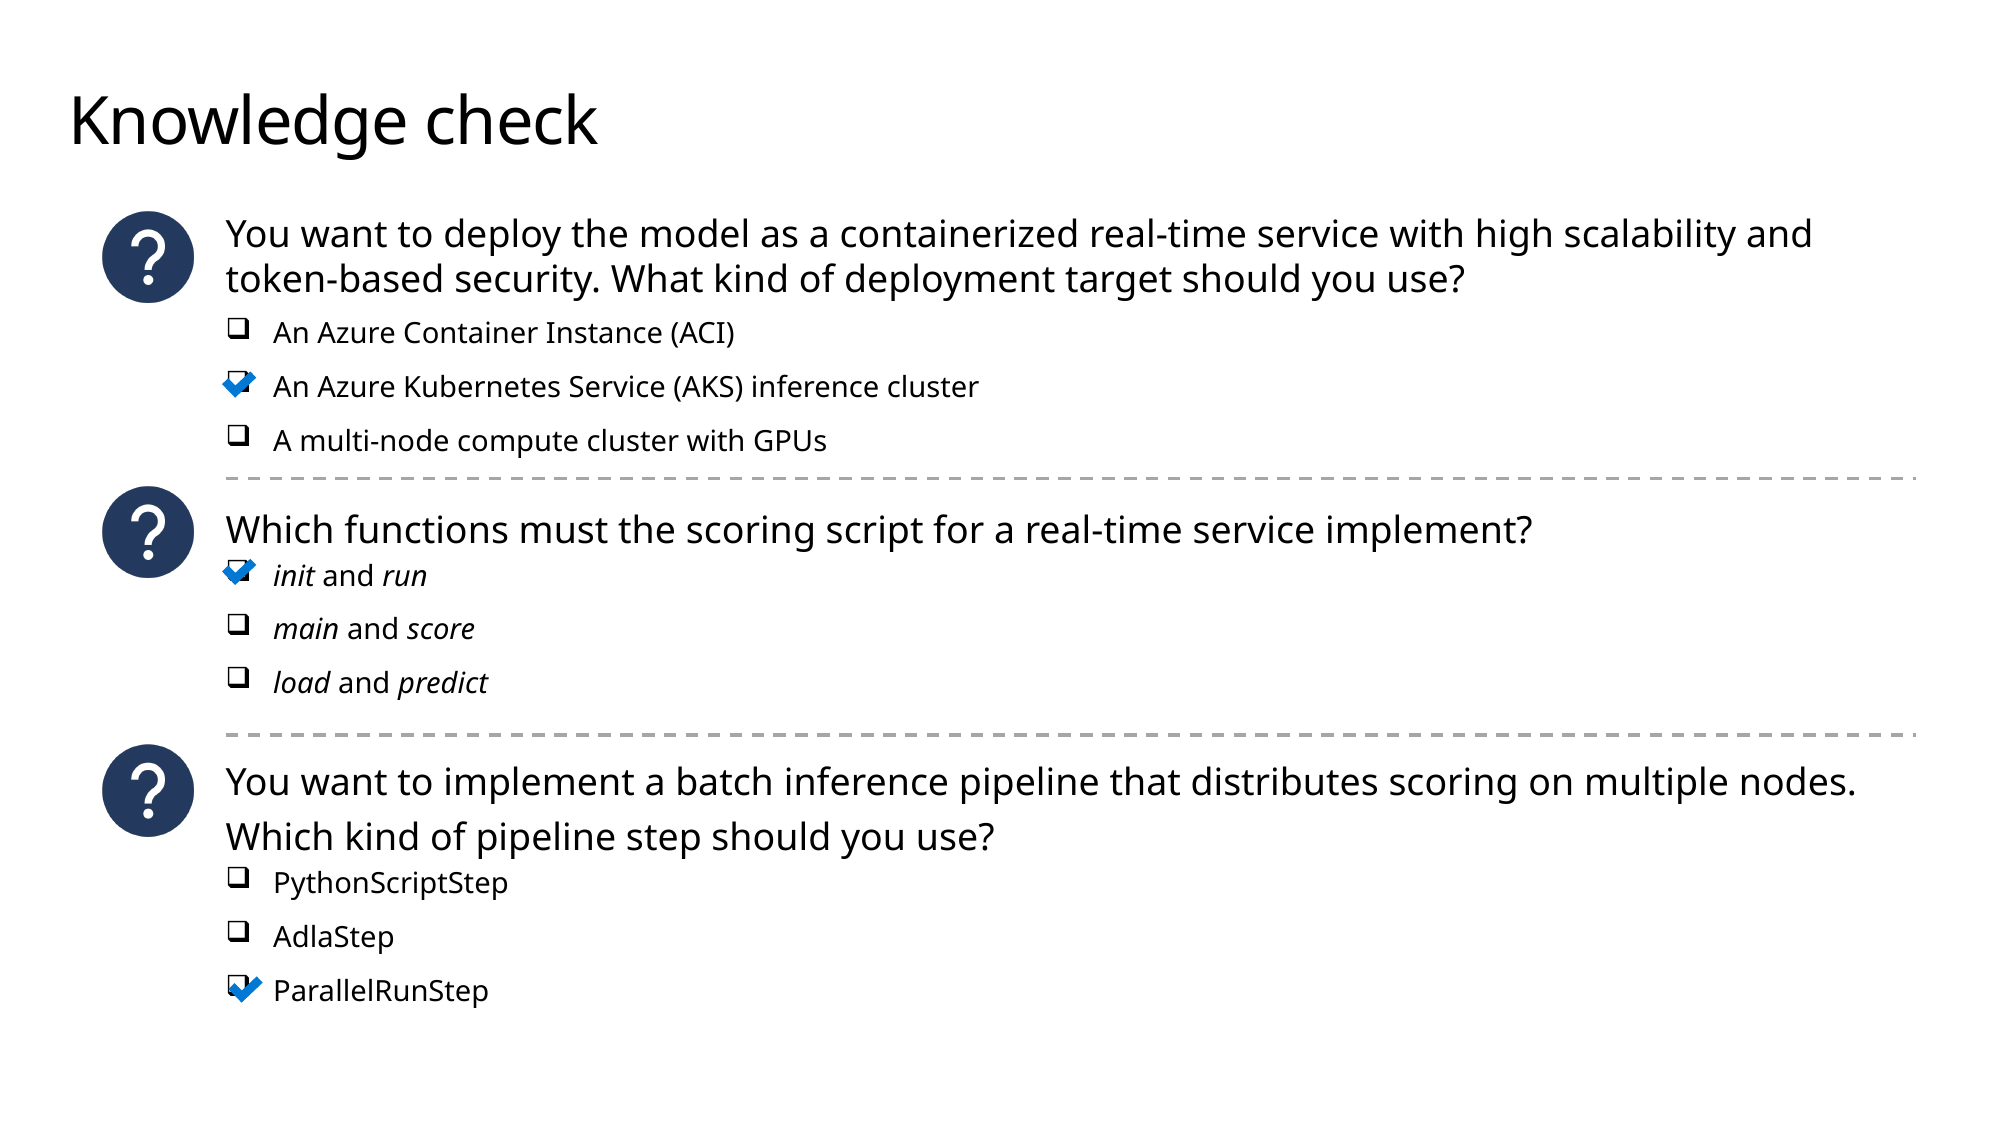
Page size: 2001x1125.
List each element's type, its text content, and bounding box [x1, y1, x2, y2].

list Which functions must the scoring script for a real-time service implement? init and run main and score load and predict [225, 488, 1930, 725]
picture [89, 732, 206, 849]
picture [89, 198, 206, 315]
list You want to implement a batch inference pipeline that distributes scoring on multiple nodes. Which kind of pipeline step should you use? PythonScriptStep AdlaStep ParallelRunStep [225, 744, 1930, 1029]
picture [89, 473, 206, 590]
list You want to deploy the model as a containerized real-time service with high scalability and token-based security. What kind of deployment target should you use? An Azure Container Instance (ACI) An Azure Kubernetes Service (AKS) inference cluster A multi-node compute cluster with GPUs [225, 215, 1930, 453]
title Knowledge check [68, 72, 1930, 184]
text_box [225, 375, 253, 395]
text_box [232, 980, 260, 999]
text_box [225, 562, 253, 582]
